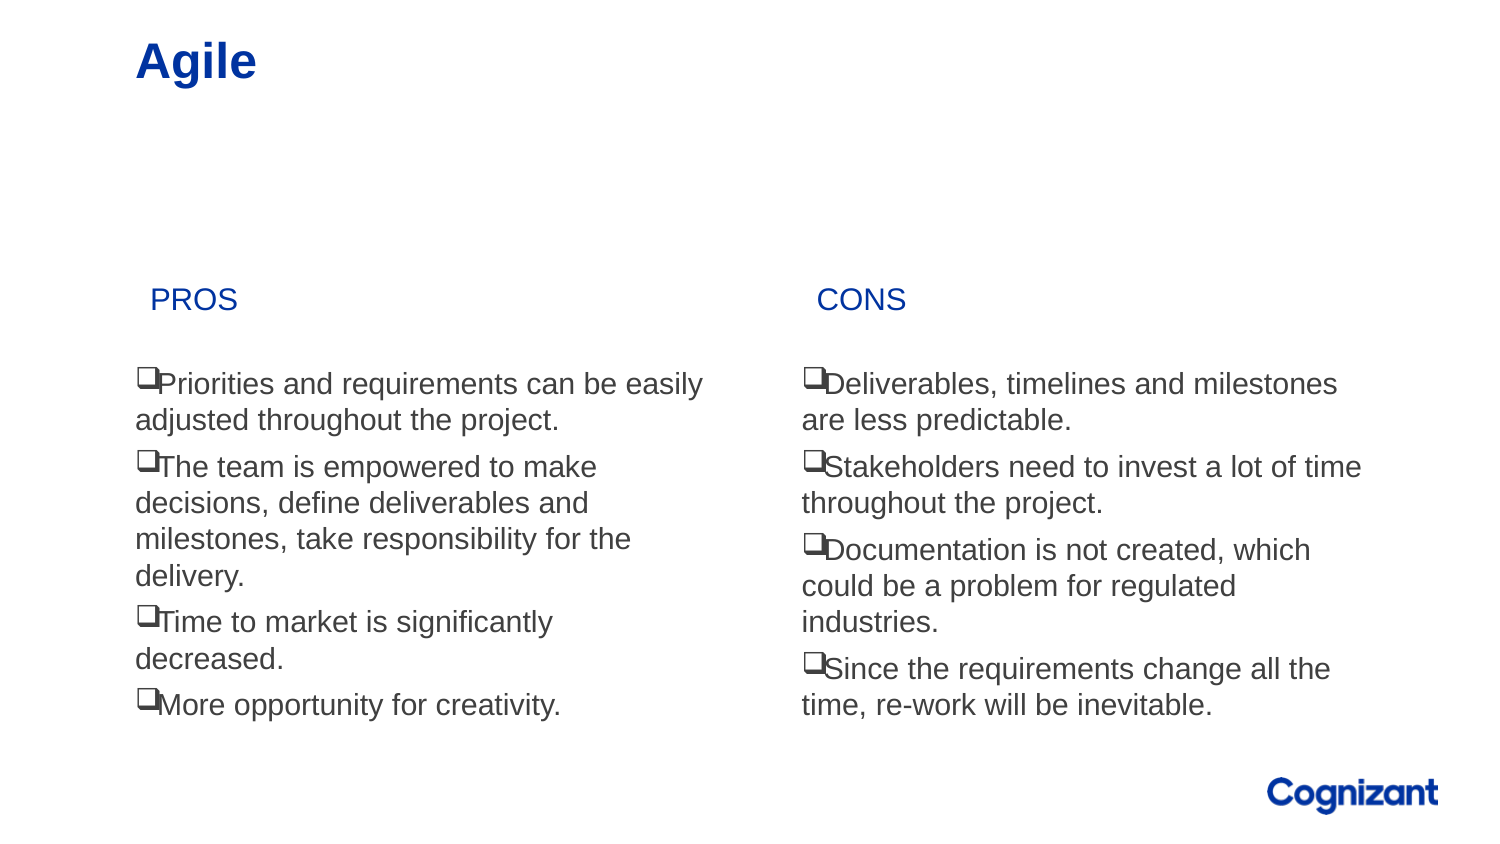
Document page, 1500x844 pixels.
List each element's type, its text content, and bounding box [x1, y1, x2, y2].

list Cons [801, 253, 1373, 344]
title Agile [135, 35, 1373, 214]
list Priorities and requirements can be easily adjusted throughout the project. The team is empowered to make decisions, define deliverables and milestones, take responsibility for the delivery. Time to market is significantly decreased. More opportunity for creativity. [135, 363, 706, 723]
list Deliverables, timelines and milestones are less predictable. Stakeholders need to invest a lot of time throughout the project. Documentation is not created, which could be a problem for regulated industries. Since the requirements change all the time, re-work will be inevitable. [801, 363, 1373, 723]
picture [1267, 777, 1438, 815]
list Pros [135, 253, 706, 344]
